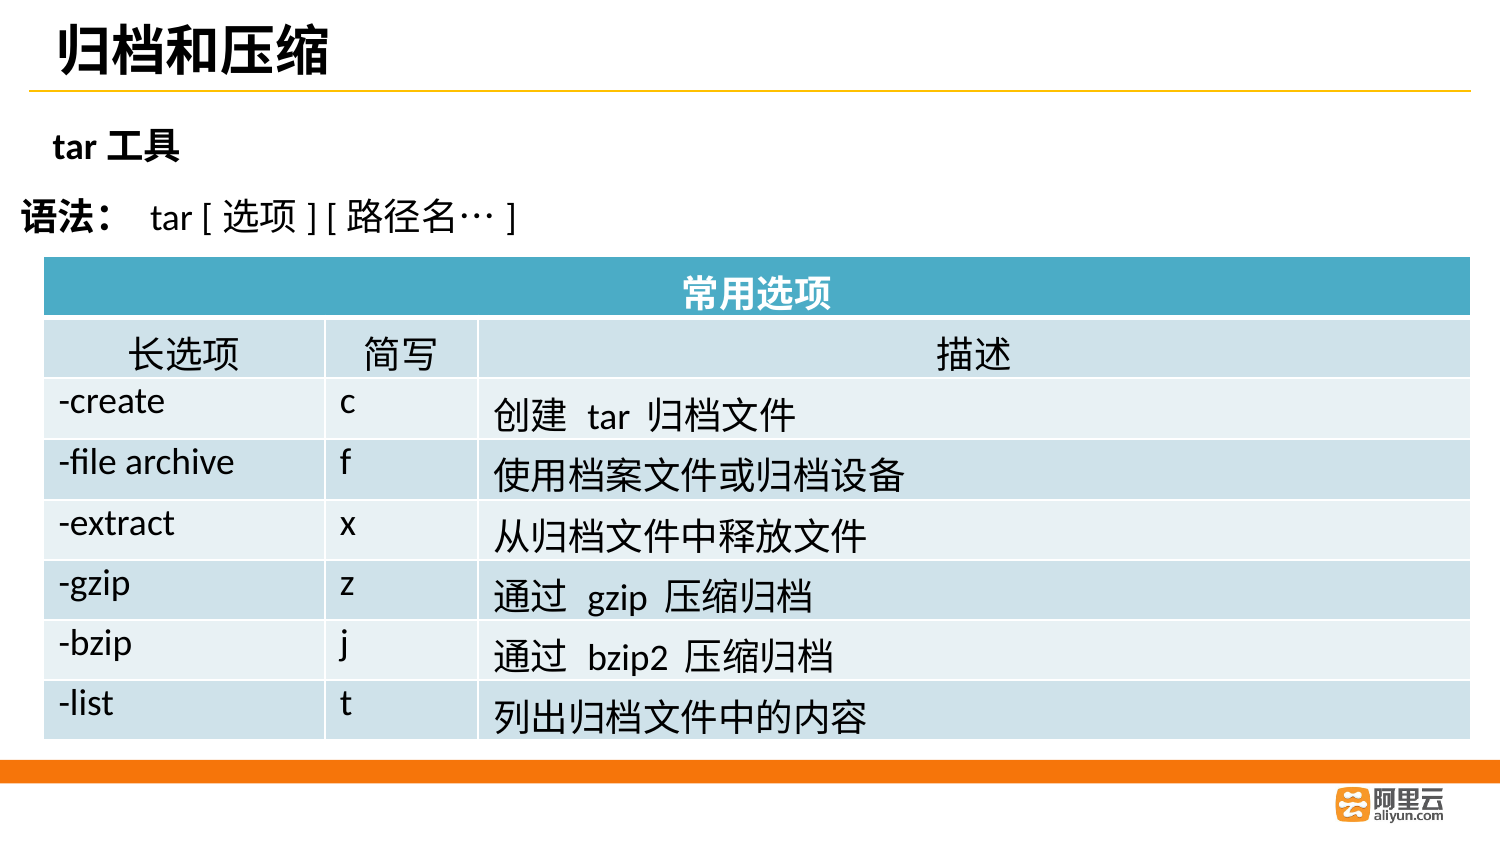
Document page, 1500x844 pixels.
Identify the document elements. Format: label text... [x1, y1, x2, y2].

table_cell -gzip [44, 561, 324, 619]
table_cell j [326, 621, 477, 679]
table_cell 使用档案文件或归档设备 [479, 440, 1470, 499]
table_header 常用选项 [44, 257, 1470, 315]
table_cell 描述 [479, 320, 1470, 377]
table_cell f [326, 440, 477, 499]
table_cell -list [44, 681, 324, 739]
table_cell 通过 gzip 压缩归档 [479, 561, 1470, 619]
table_cell t [326, 681, 477, 739]
table_cell -create [44, 379, 324, 438]
picture [1335, 784, 1443, 824]
table_cell x [326, 501, 477, 559]
table_cell 简写 [326, 320, 477, 377]
table_cell -file archive [44, 440, 324, 499]
table_cell z [326, 561, 477, 619]
table_cell -bzip [44, 621, 324, 679]
title 归档和压缩 [41, 8, 1471, 90]
text_box 语法： tar [选项] [路径名…] [5, 185, 532, 246]
table_cell 从归档文件中释放文件 [479, 501, 1470, 559]
table_cell -extract [44, 501, 324, 559]
table_cell 创建 tar 归档文件 [479, 379, 1470, 438]
table_cell 列出归档文件中的内容 [479, 681, 1470, 739]
table_cell c [326, 379, 477, 438]
table_cell 长选项 [44, 320, 324, 377]
table_cell 通过 bzip2 压缩归档 [479, 621, 1470, 679]
text_box tar工具 [37, 114, 196, 175]
